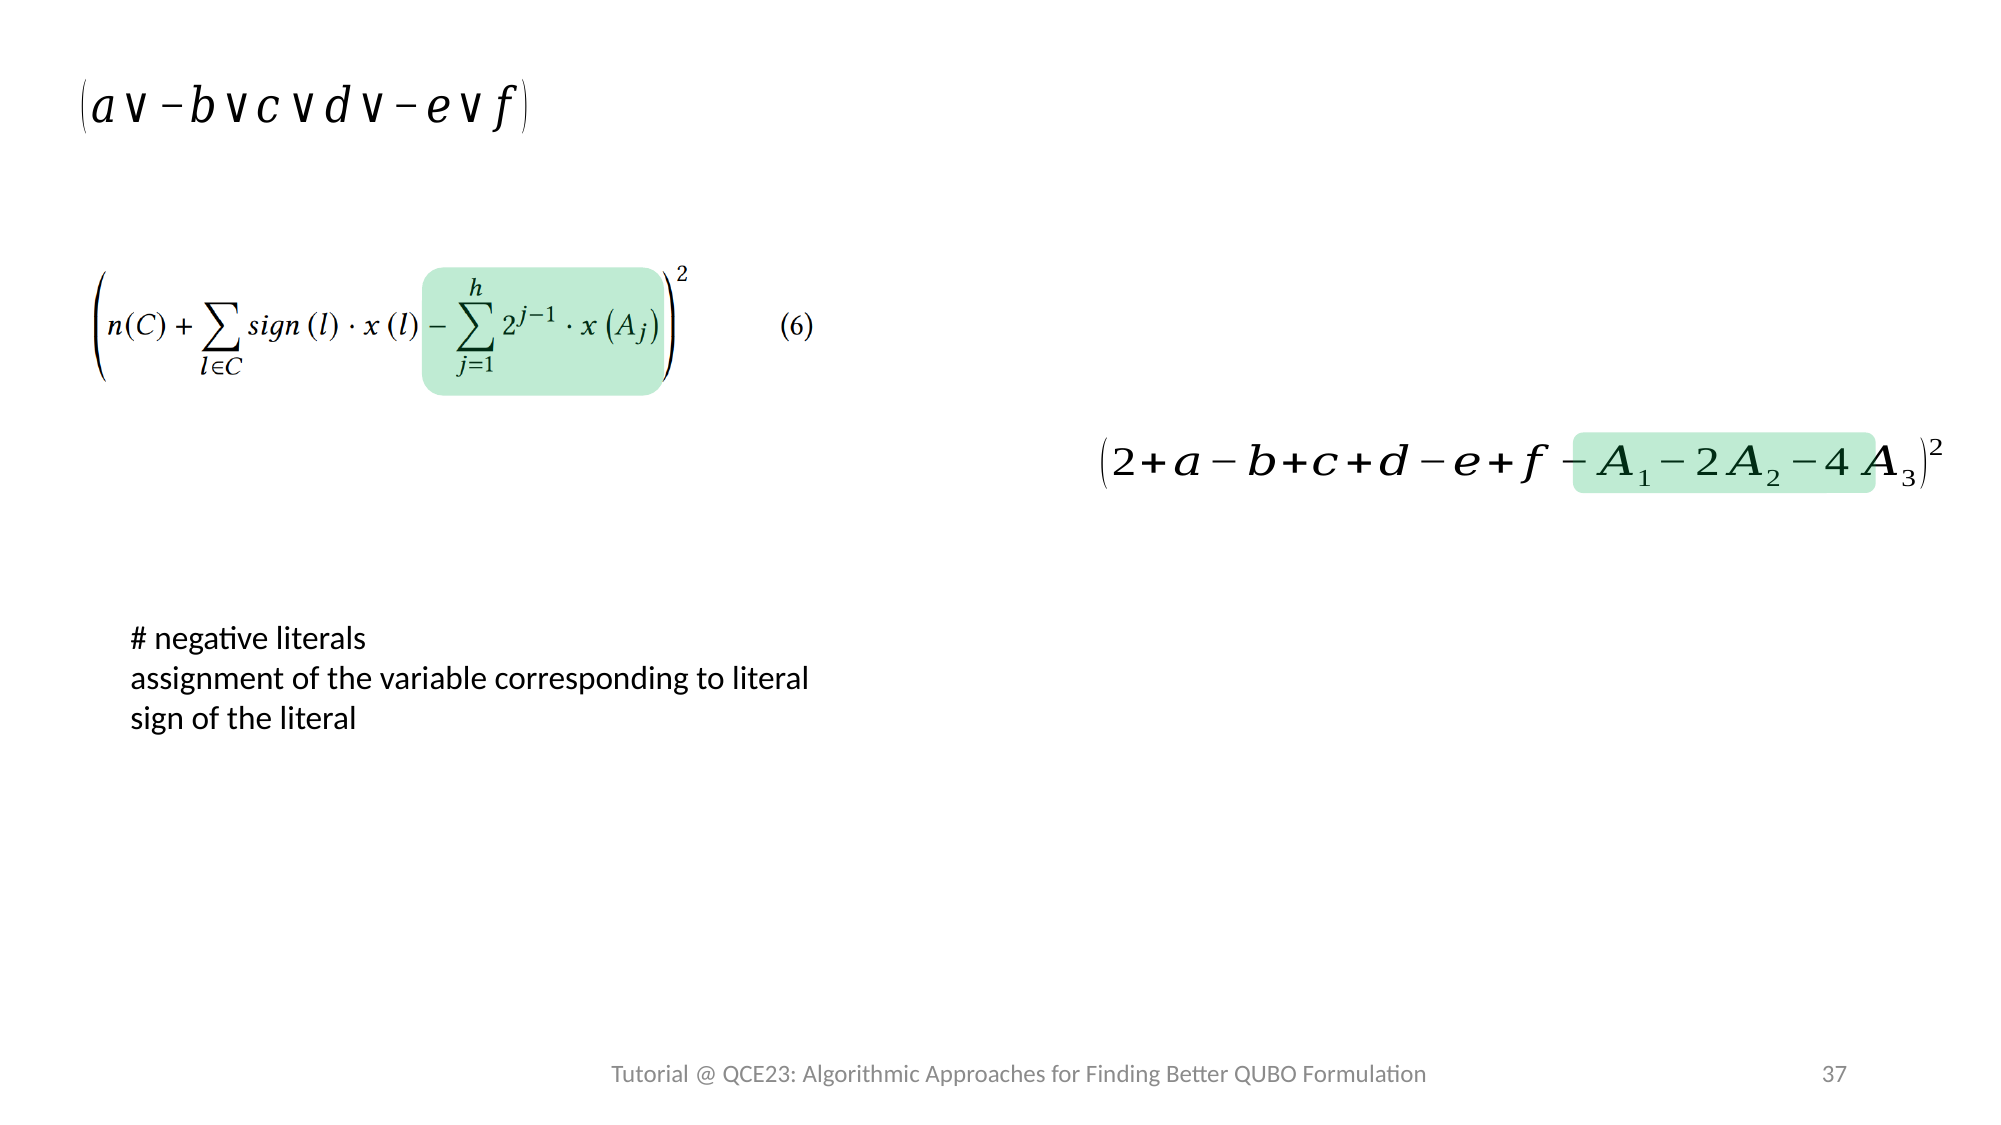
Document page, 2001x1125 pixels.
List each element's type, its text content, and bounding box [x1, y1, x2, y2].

footer Tutorial @ QCE23: Algorithmic Approaches for Finding Better QUBO Formulation [548, 1042, 1492, 1103]
text_box [1571, 431, 1877, 495]
picture [80, 252, 822, 396]
slide_number 37 [1492, 1042, 1863, 1103]
